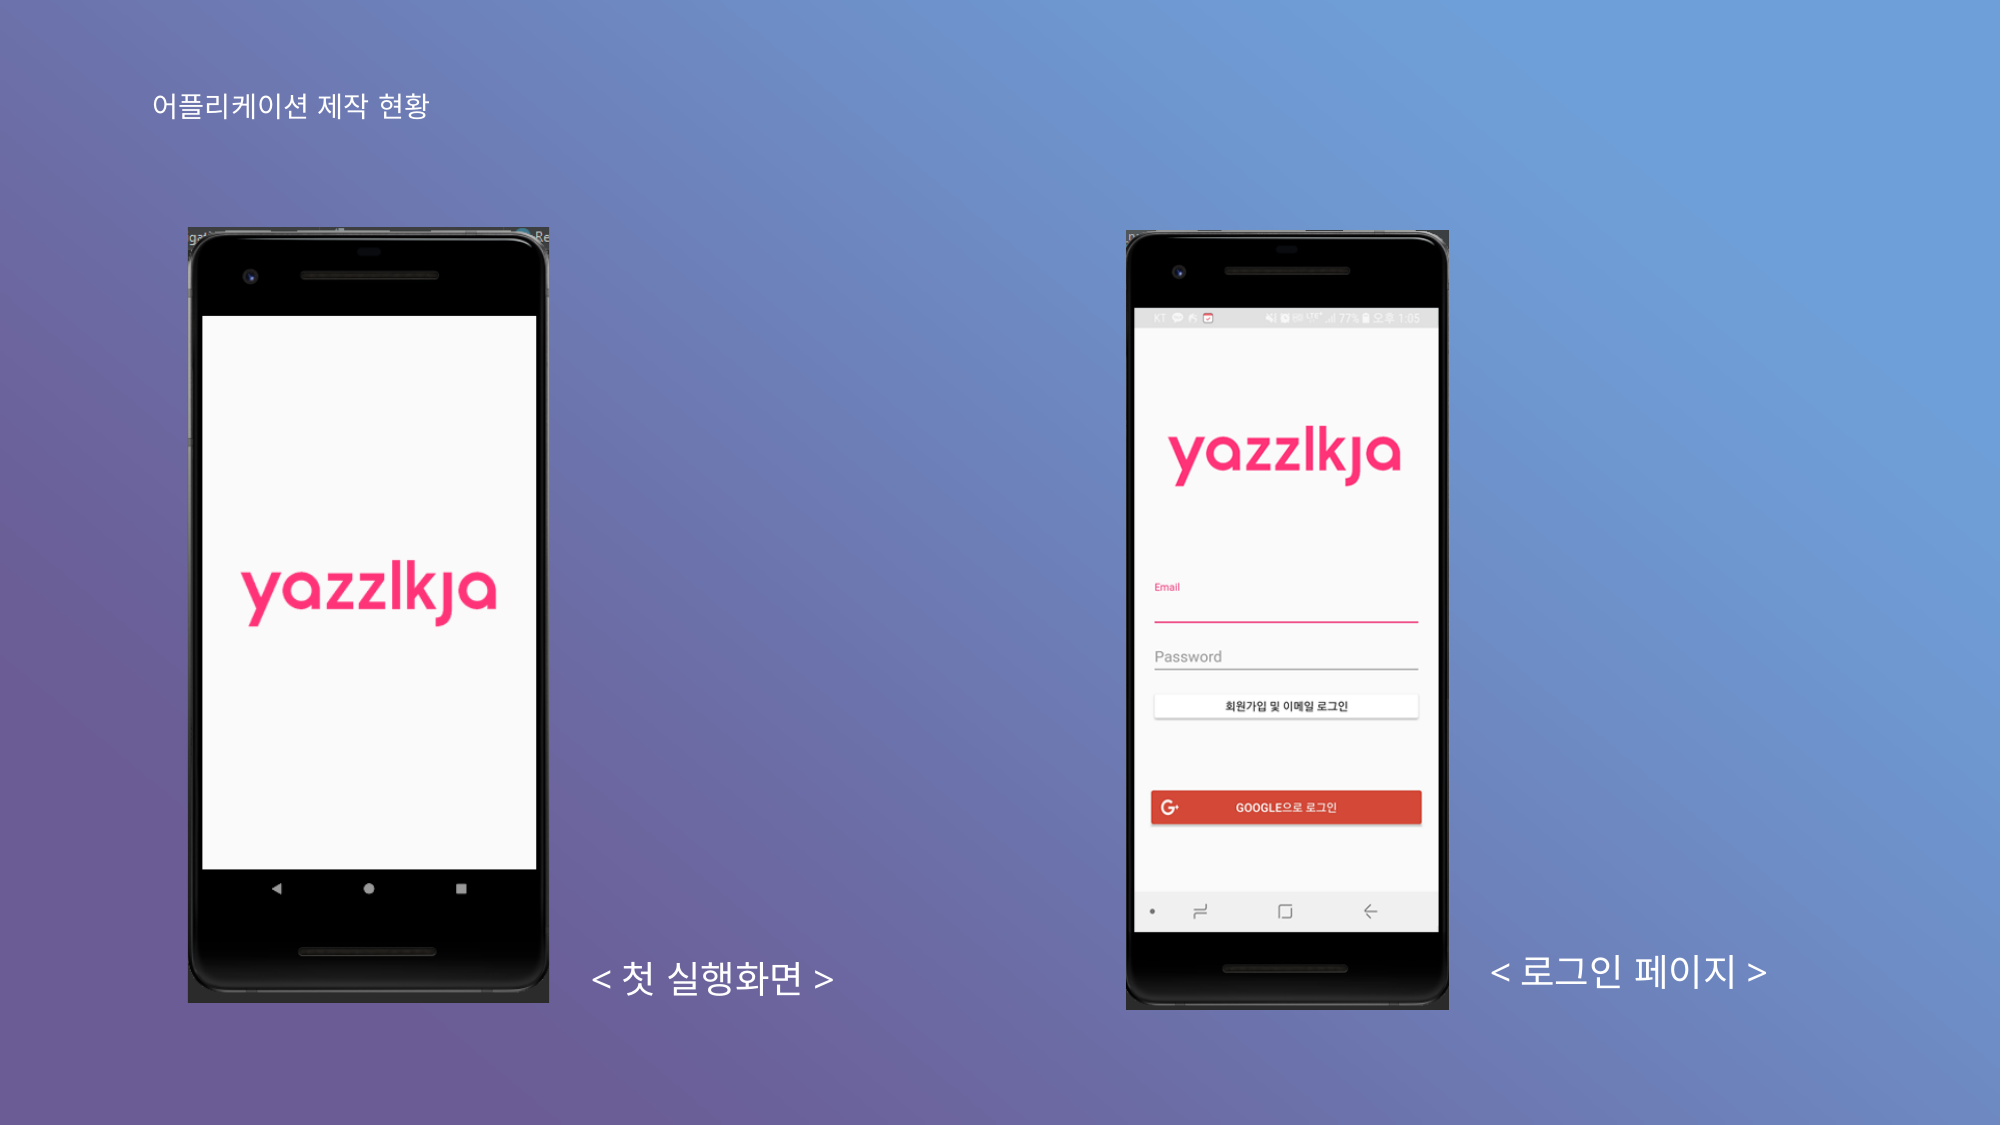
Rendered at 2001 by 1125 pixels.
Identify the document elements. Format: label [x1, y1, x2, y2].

list [187, 227, 550, 1003]
picture [0, 0, 2000, 1125]
